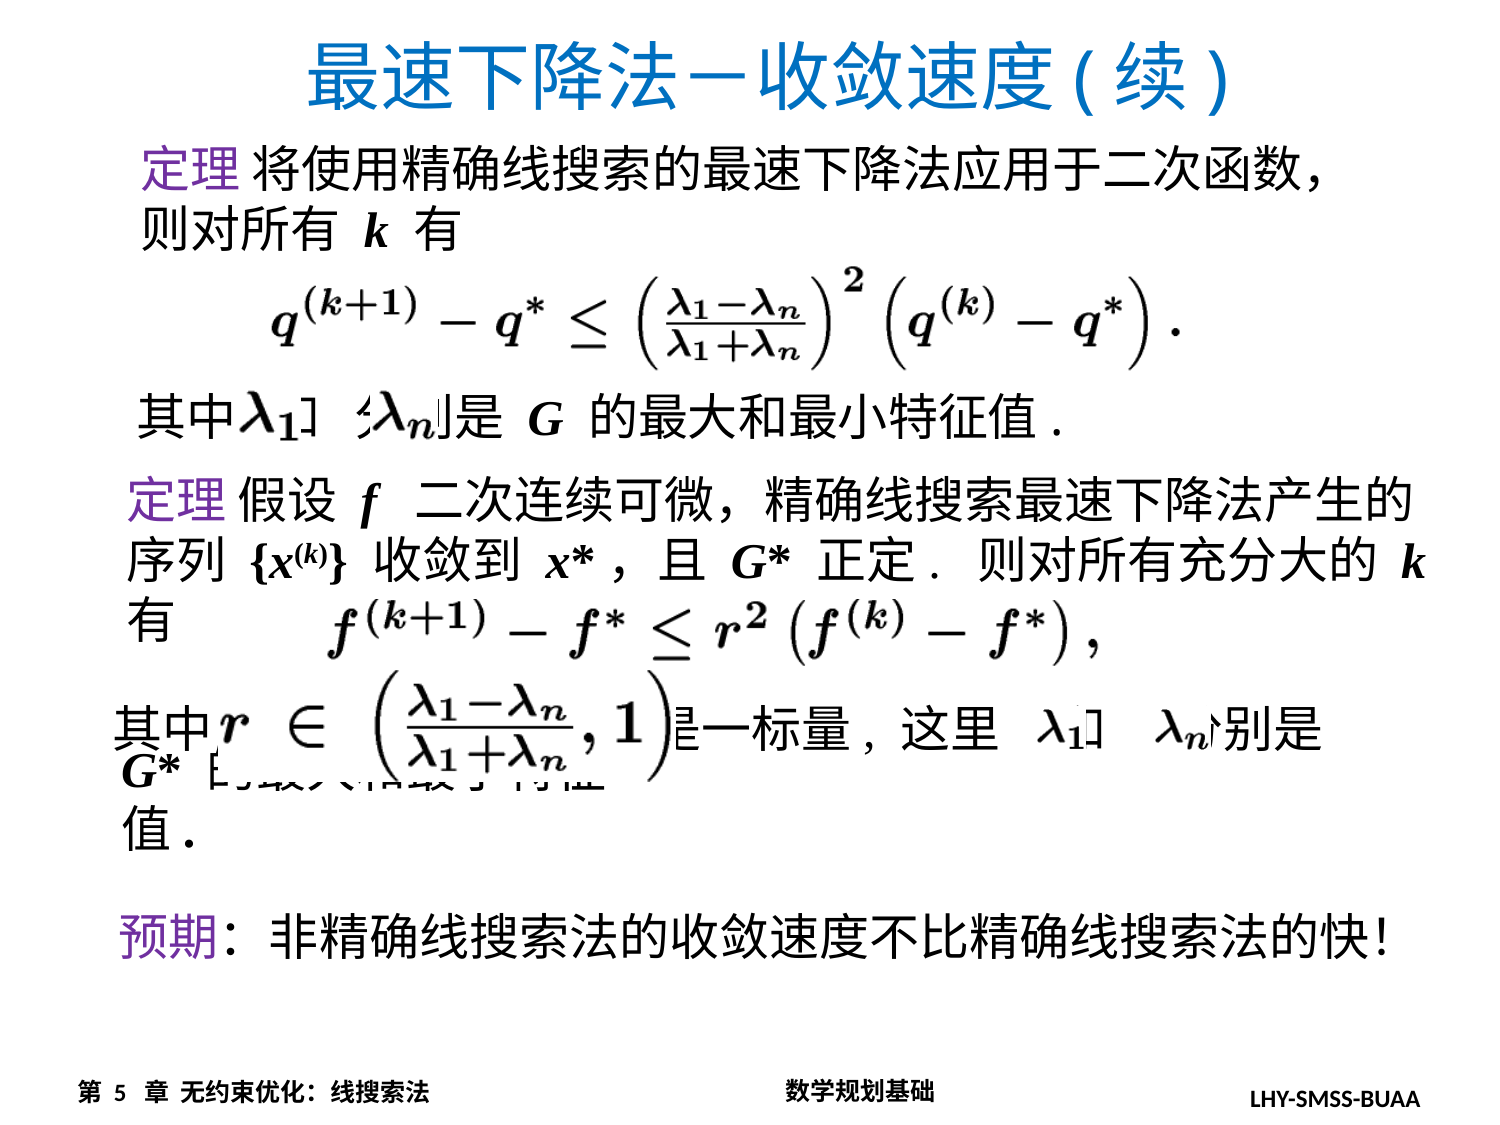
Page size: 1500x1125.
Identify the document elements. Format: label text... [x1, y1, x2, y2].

text_box 定理 将使用精确线搜索的最速下降法应用于二次函数， 则对所有 k 有 [125, 129, 1426, 265]
text_box 预期：非精确线搜索法的收敛速度不比精确线搜索法的快！ [104, 898, 1438, 973]
text_box 最速下降法－收敛速度(续) [134, 6, 1400, 127]
text_box 定理 假设 f 二次连续可微，精确线搜索最速下降法产生的序列 {x(k)} 收敛到 x*，且 G* 正定. 则对所有充分大的 k有 [111, 460, 1442, 656]
picture [264, 263, 1183, 375]
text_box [97, 669, 1437, 866]
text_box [121, 377, 1236, 453]
picture [324, 599, 1103, 667]
